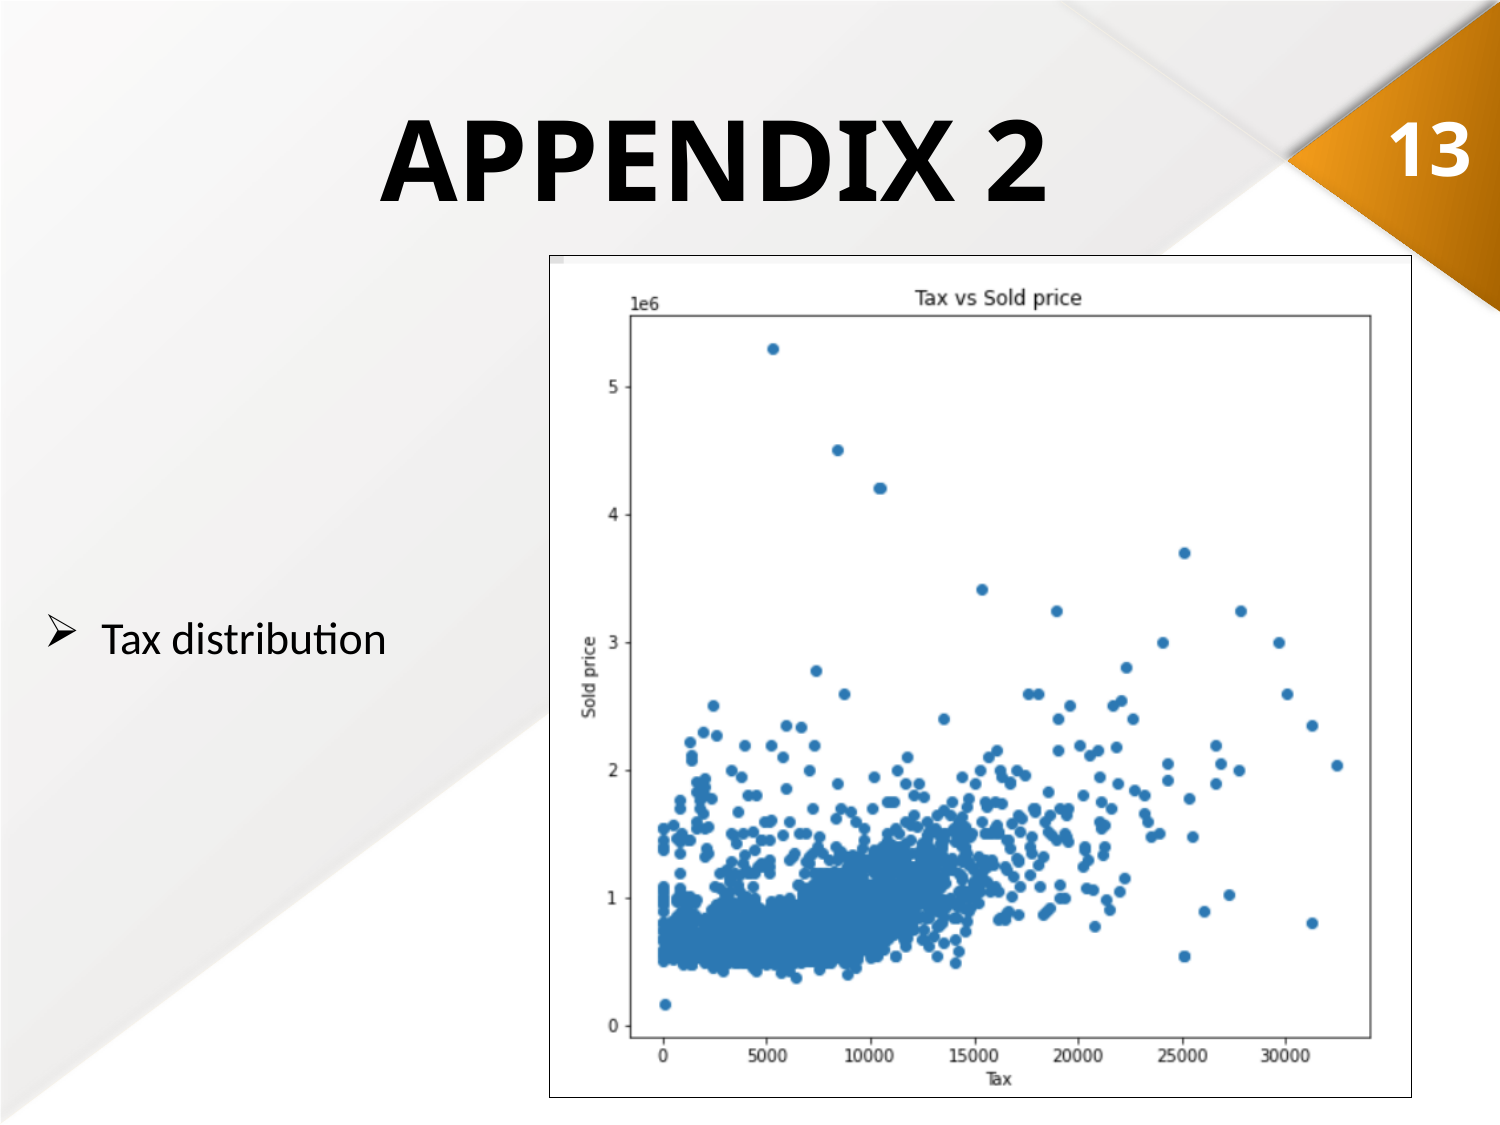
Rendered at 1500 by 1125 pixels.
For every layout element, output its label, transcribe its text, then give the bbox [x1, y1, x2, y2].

picture [548, 255, 1412, 1098]
text_box Tax distribution [29, 574, 539, 672]
slide_number 13 [1430, 161, 1500, 211]
text_box APPENDIX 2 [0, 81, 1430, 232]
